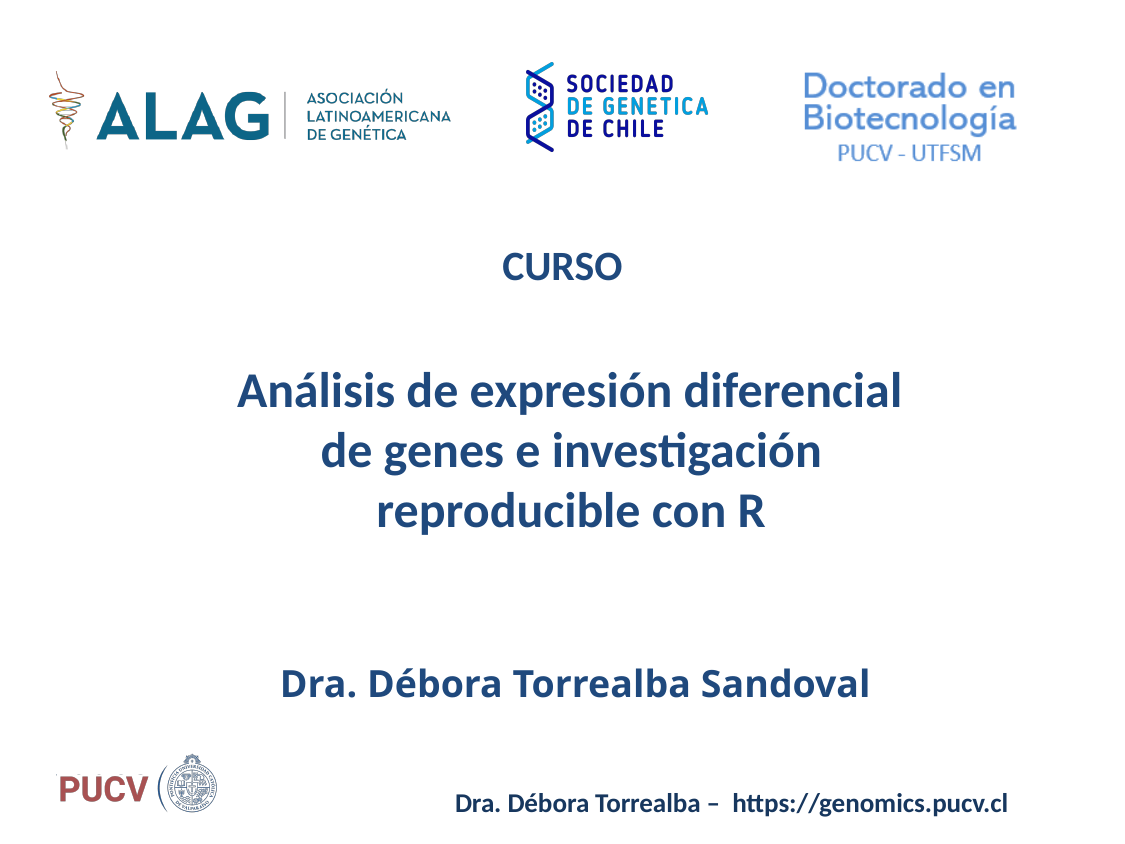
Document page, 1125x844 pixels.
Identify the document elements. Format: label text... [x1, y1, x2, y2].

picture [43, 71, 454, 158]
picture [56, 748, 224, 818]
text_box CURSO Análisis de expresión diferencial de genes e investigación reproducible con R [201, 231, 924, 545]
text_box Dra. Débora Torrealba Sandoval [214, 652, 937, 713]
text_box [794, 54, 1023, 175]
picture [519, 50, 716, 164]
